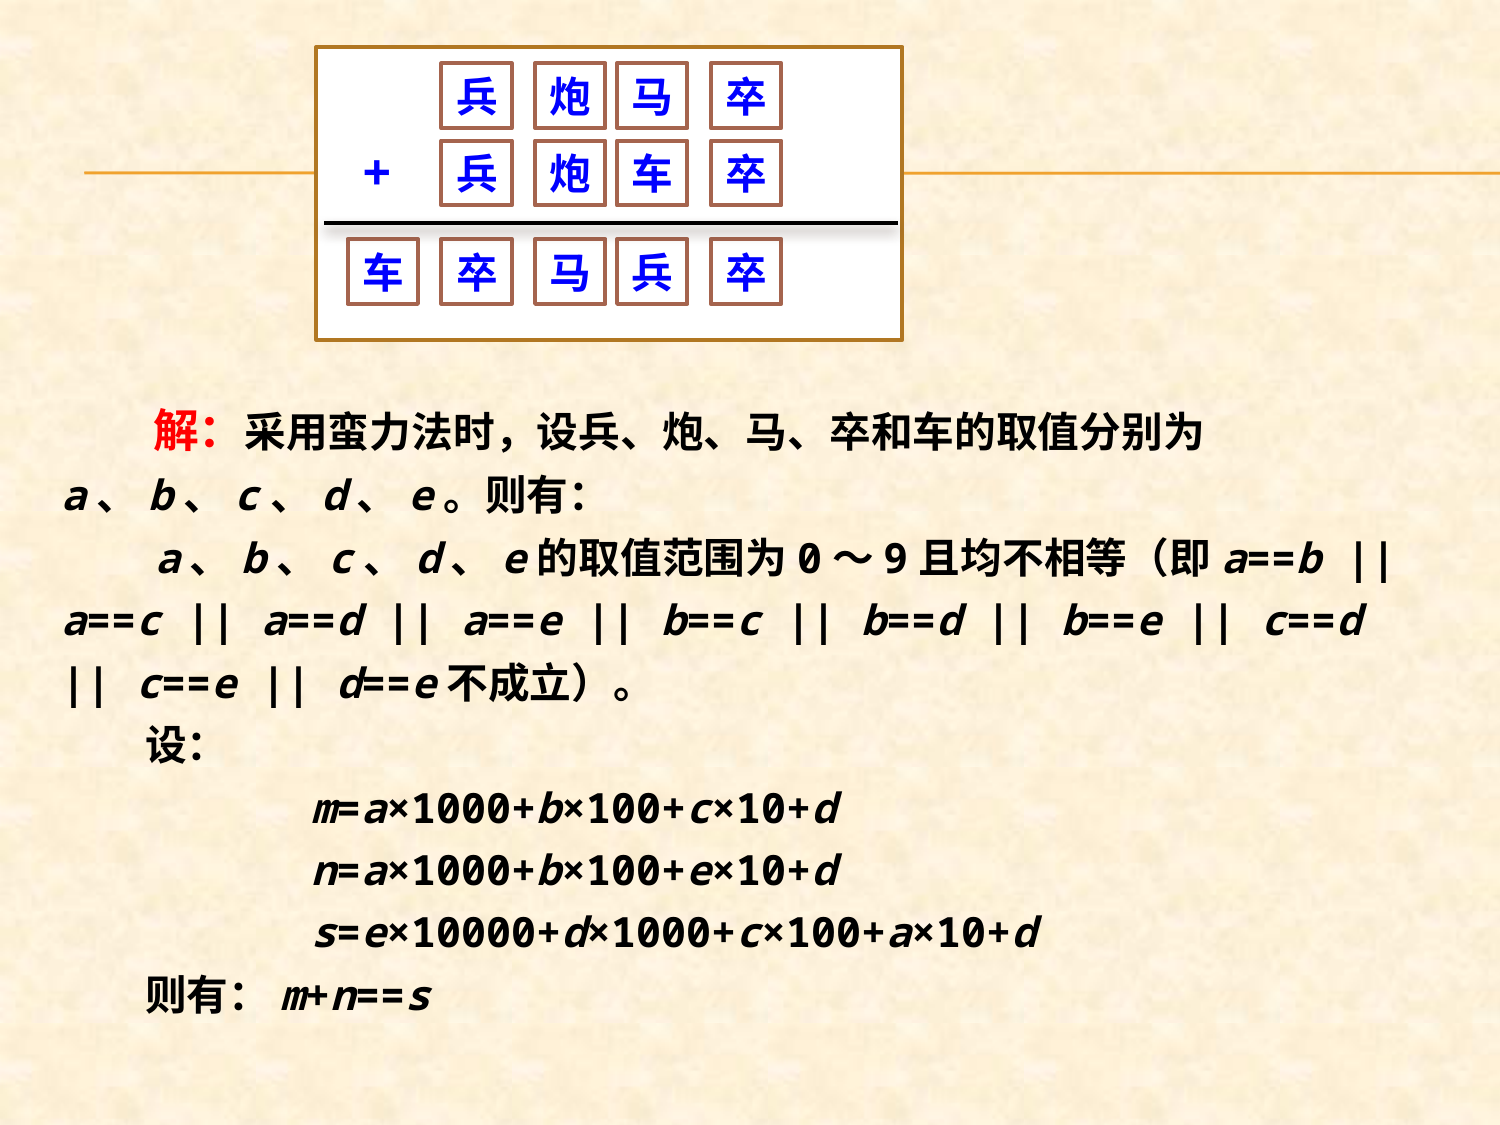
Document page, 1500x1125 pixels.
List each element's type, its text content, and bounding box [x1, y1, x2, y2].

text_box 解：采用蛮力法时，设兵、炮、马、卒和车的取值分别为a、b、c、d、e。则有： a、b、c、d、e的取值范围为0～9且均不相等（即a==b || a==c || a==d || a==e || b==c || b==d || b==e || c==d || c==e || d==e不成立）。 设： m=a×1000+b×100+c×10+d n=a×1000+b×100+e×10+d s=e×10000+d×1000+c×100+a×10+d 则有：m+n==s [46, 386, 1442, 1027]
picture [0, 0, 1500, 1125]
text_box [316, 46, 903, 341]
